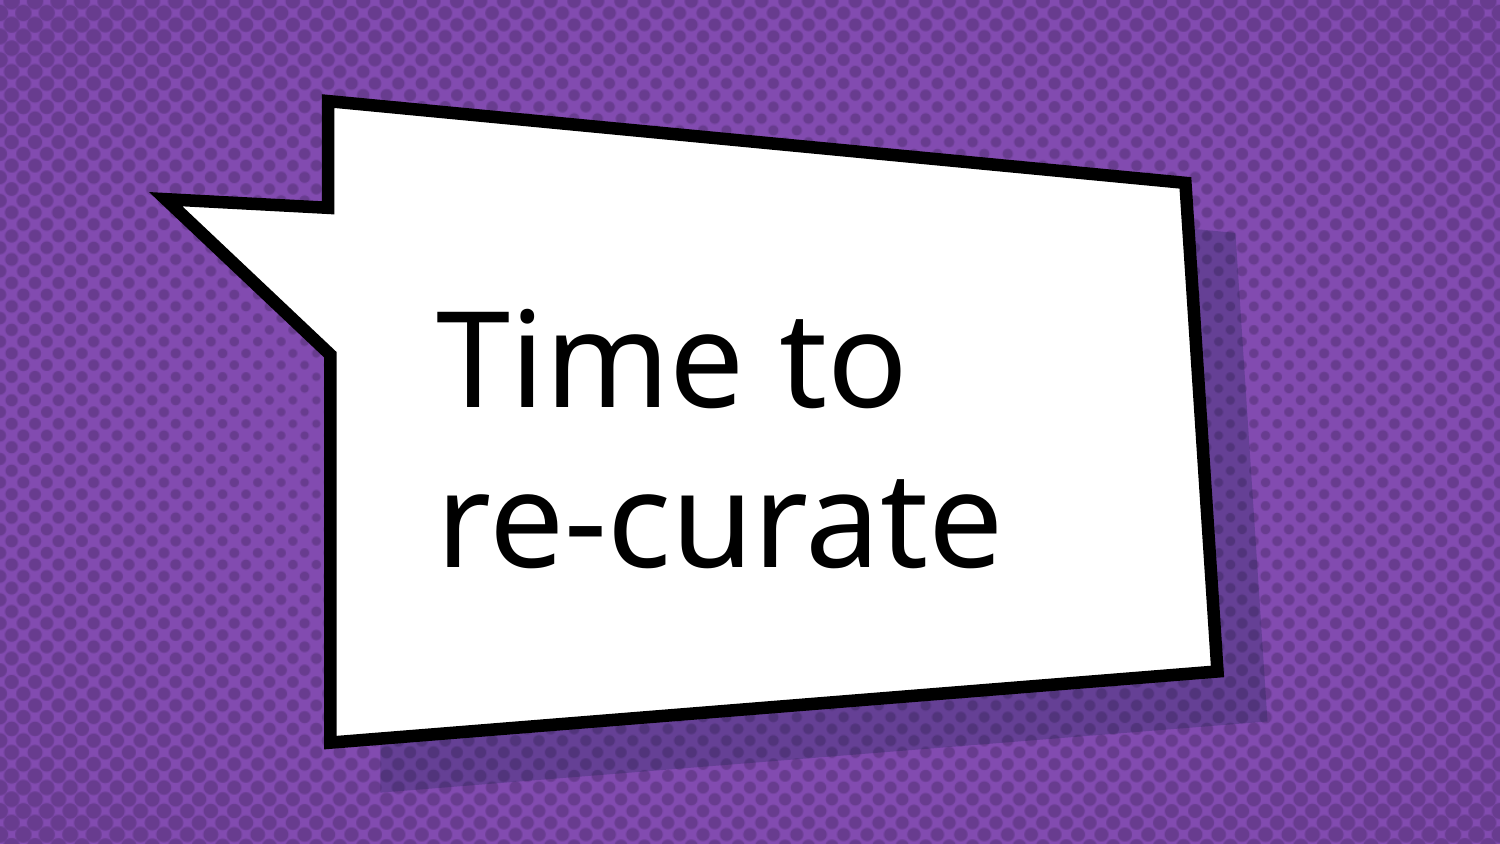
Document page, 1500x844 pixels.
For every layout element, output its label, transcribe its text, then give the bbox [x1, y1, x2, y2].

title Time to re-curate [421, 339, 1123, 530]
